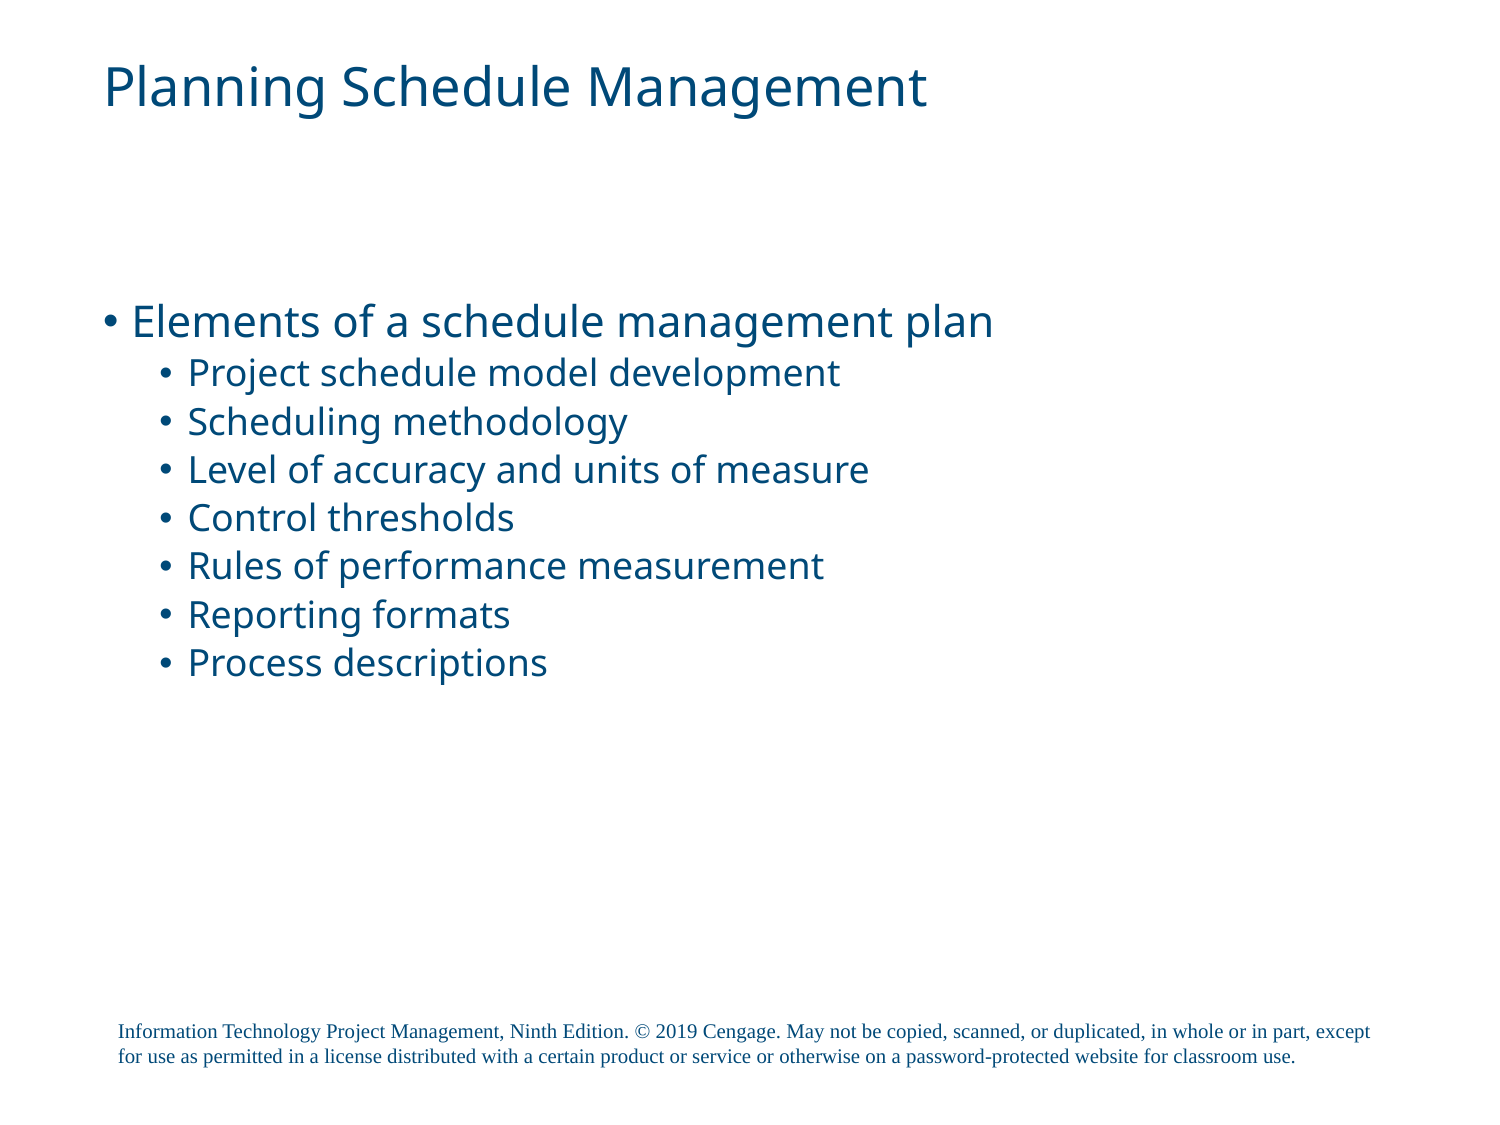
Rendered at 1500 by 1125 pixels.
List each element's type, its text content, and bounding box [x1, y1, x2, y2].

list Elements of a schedule management plan Project schedule model development Scheduling methodology Level of accuracy and units of measure Control thresholds Rules of performance measurement Reporting formats Process descriptions [103, 299, 1397, 1009]
footer Information Technology Project Management, Ninth Edition. © 2019 Cengage. May not be copied, scanned, or duplicated, in whole or in part, except for use as permitted in a license distributed with a certain product or service or otherwise on a password-protected website for classroom use. [103, 1009, 1397, 1070]
title Planning Schedule Management [103, 59, 1397, 278]
